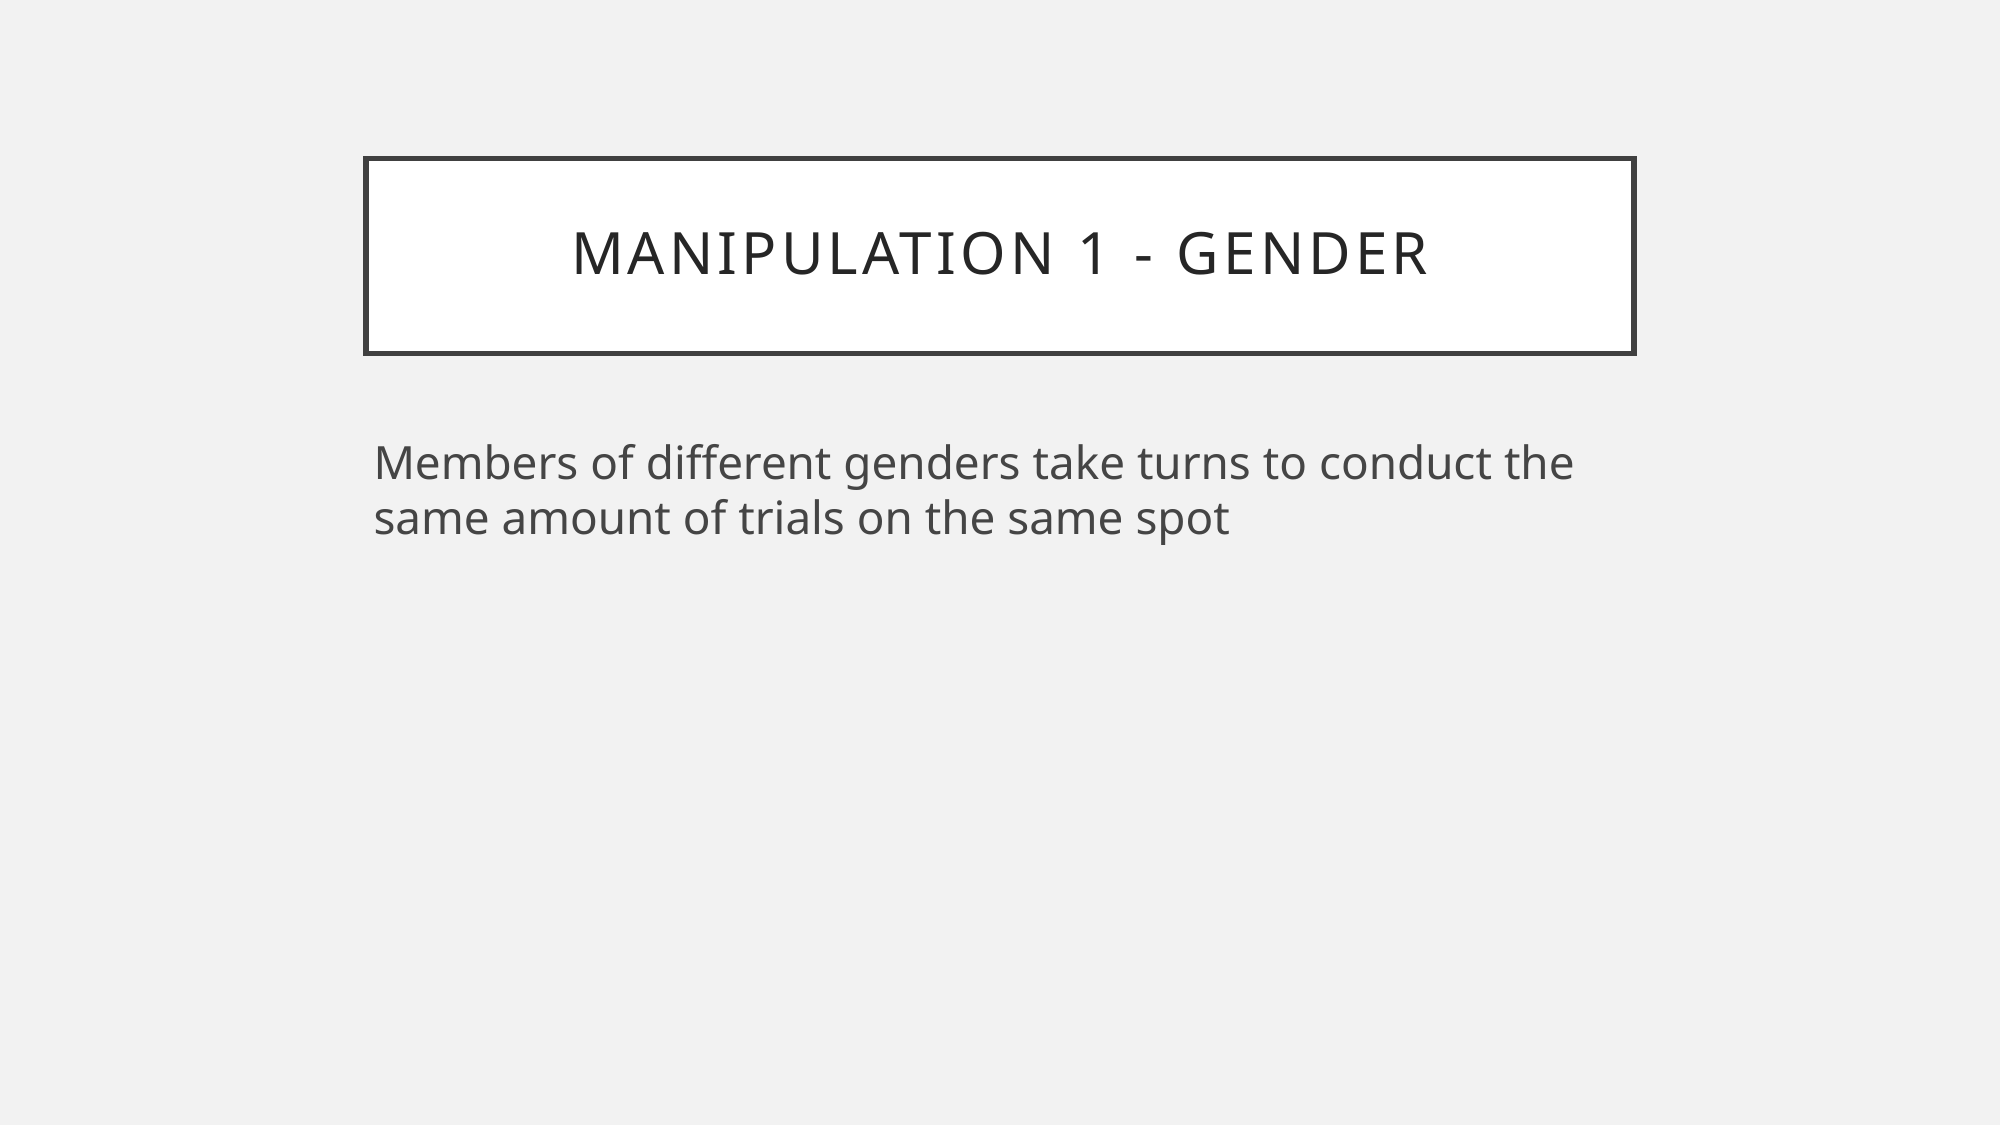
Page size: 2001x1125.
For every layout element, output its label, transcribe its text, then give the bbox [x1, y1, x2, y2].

list Members of different genders take turns to conduct the same amount of trials on the same spot [365, 425, 1635, 936]
title Manipulation 1 - Gender [363, 156, 1637, 356]
